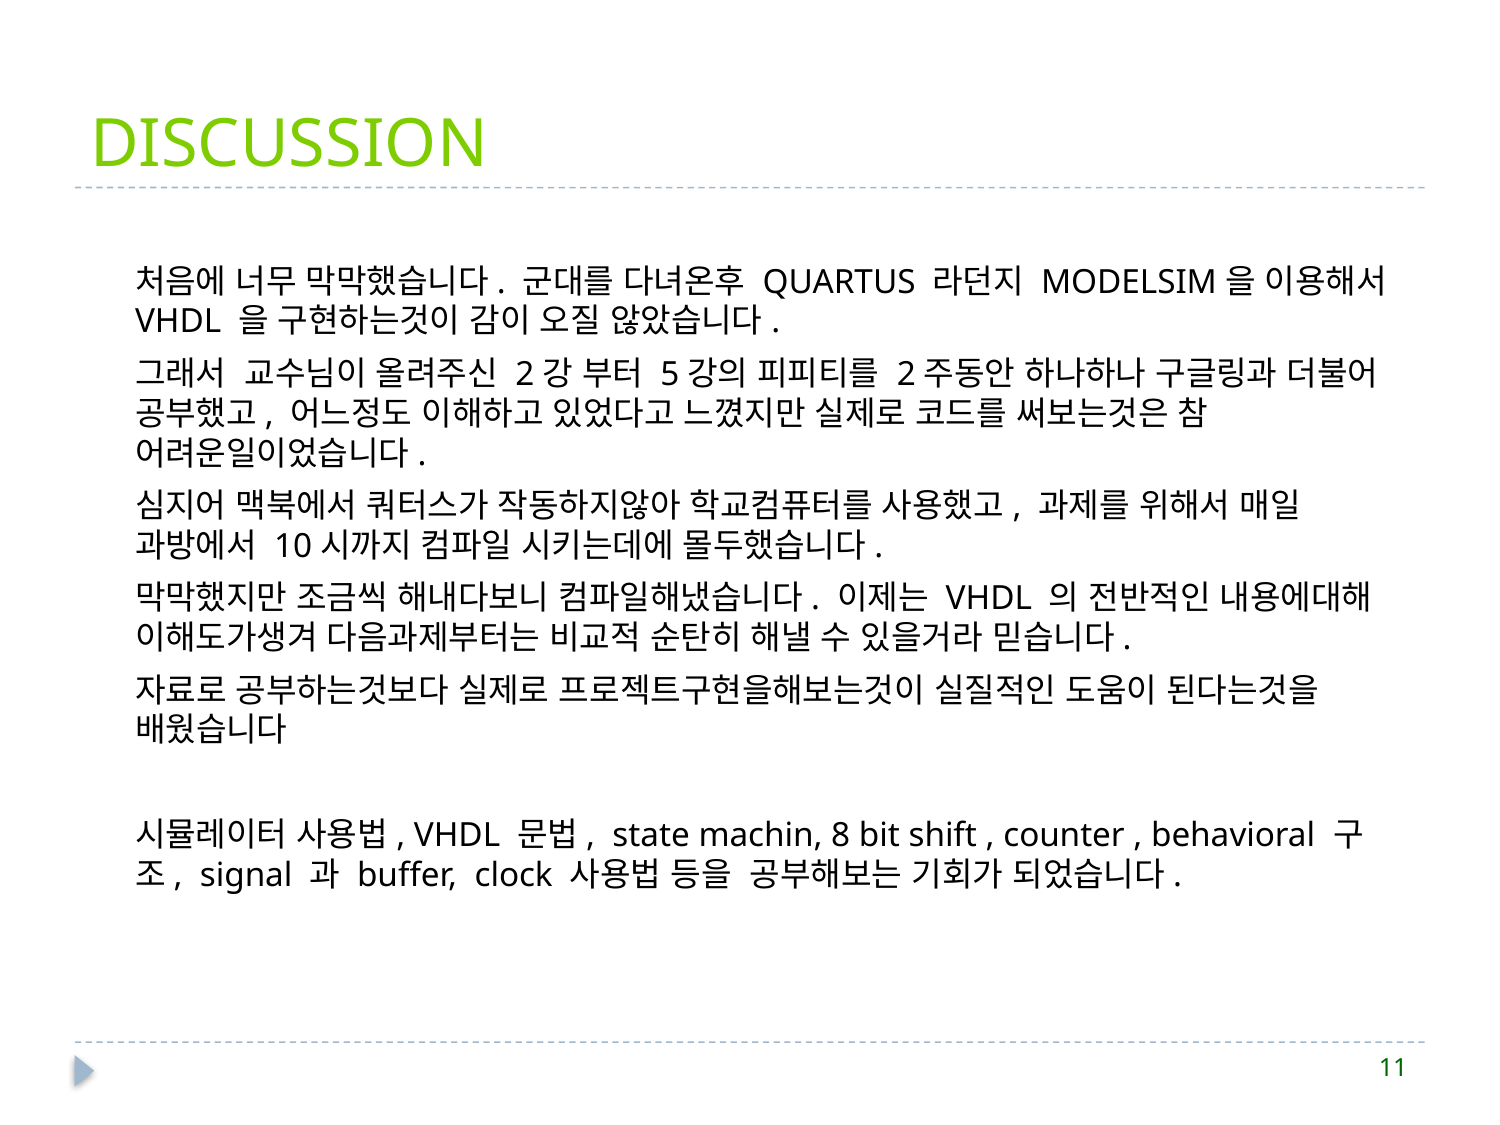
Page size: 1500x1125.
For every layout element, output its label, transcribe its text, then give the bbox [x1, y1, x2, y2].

list 처음에 너무 막막했습니다. 군대를 다녀온후 QUARTUS 라던지 MODELSIM을 이용해서 VHDL 을 구현하는것이 감이 오질 않았습니다. 그래서 교수님이 올려주신 2강 부터 5강의 피피티를 2주동안 하나하나 구글링과 더불어 공부했고, 어느정도 이해하고 있었다고 느꼈지만 실제로 코드를 써보는것은 참 어려운일이었습니다. 심지어 맥북에서 쿼터스가 작동하지않아 학교컴퓨터를 사용했고, 과제를 위해서 매일 과방에서 10시까지 컴파일 시키는데에 몰두했습니다. 막막했지만 조금씩 해내다보니 컴파일해냈습니다. 이제는 VHDL 의 전반적인 내용에대해 이해도가생겨 다음과제부터는 비교적 순탄히 해낼 수 있을거라 믿습니다. 자료로 공부하는것보다 실제로 프로젝트구현을해보는것이 실질적인 도움이 된다는것을 배웠습니다 시뮬레이터 사용법, VHDL 문법, state machin, 8 bit shift , counter , behavioral 구조, signal 과 buffer, clock 사용법 등을 공부해보는 기회가 되었습니다. [75, 200, 1426, 1011]
title DISCUSSION [75, 24, 1426, 188]
